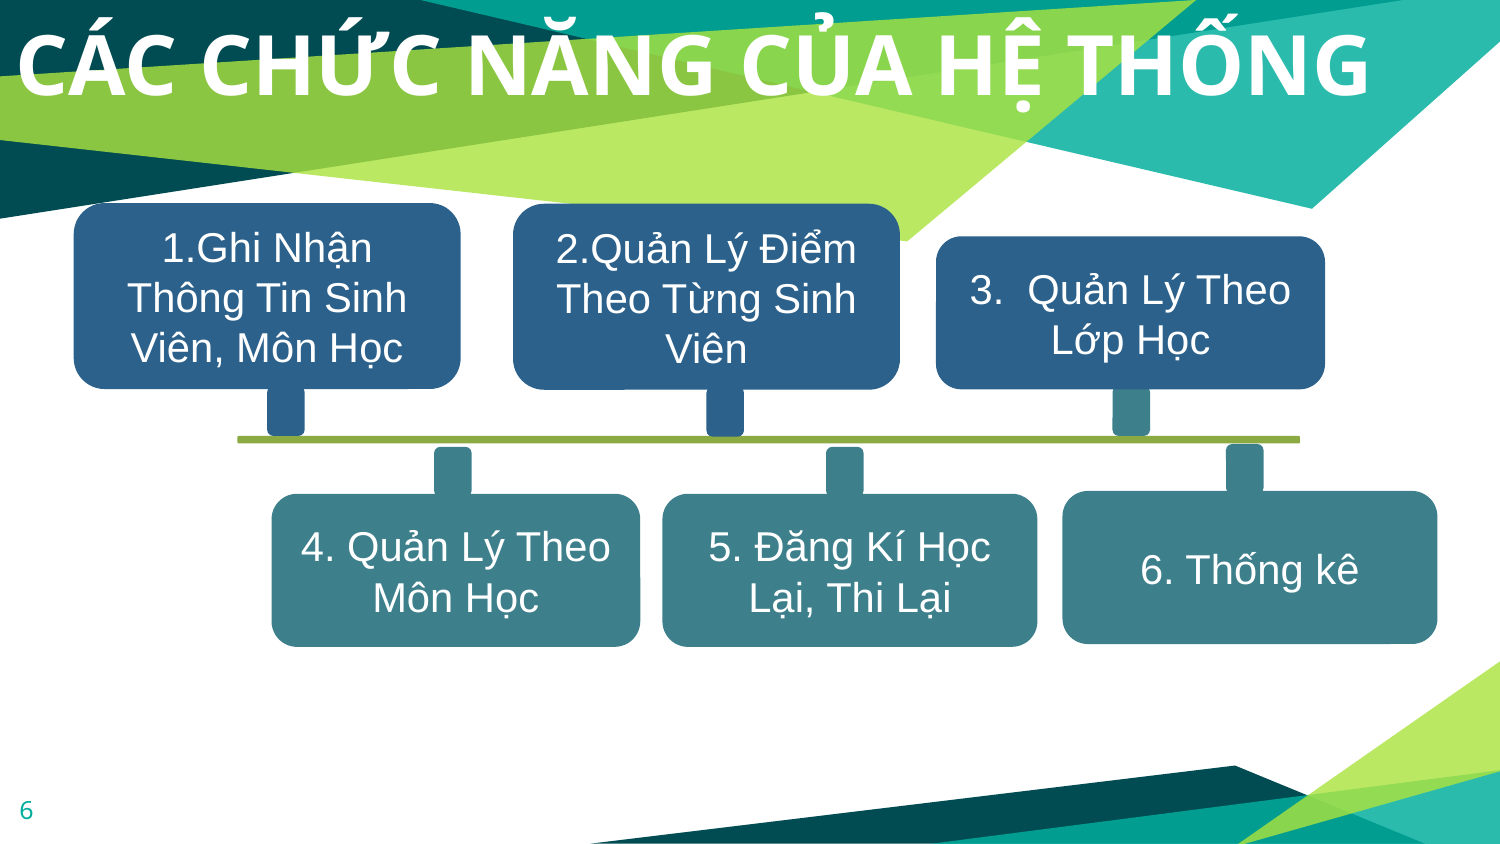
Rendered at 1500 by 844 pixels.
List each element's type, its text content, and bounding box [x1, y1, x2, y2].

title CÁC CHỨC NĂNG CỦA HỆ THỐNG [0, 0, 1488, 138]
text_box [462, 433, 512, 445]
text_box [935, 236, 1326, 437]
slide_number 6 [4, 779, 95, 844]
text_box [73, 202, 461, 437]
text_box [271, 446, 641, 648]
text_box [1062, 443, 1438, 645]
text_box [662, 446, 1038, 648]
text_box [512, 203, 901, 437]
text_box [900, 433, 935, 445]
